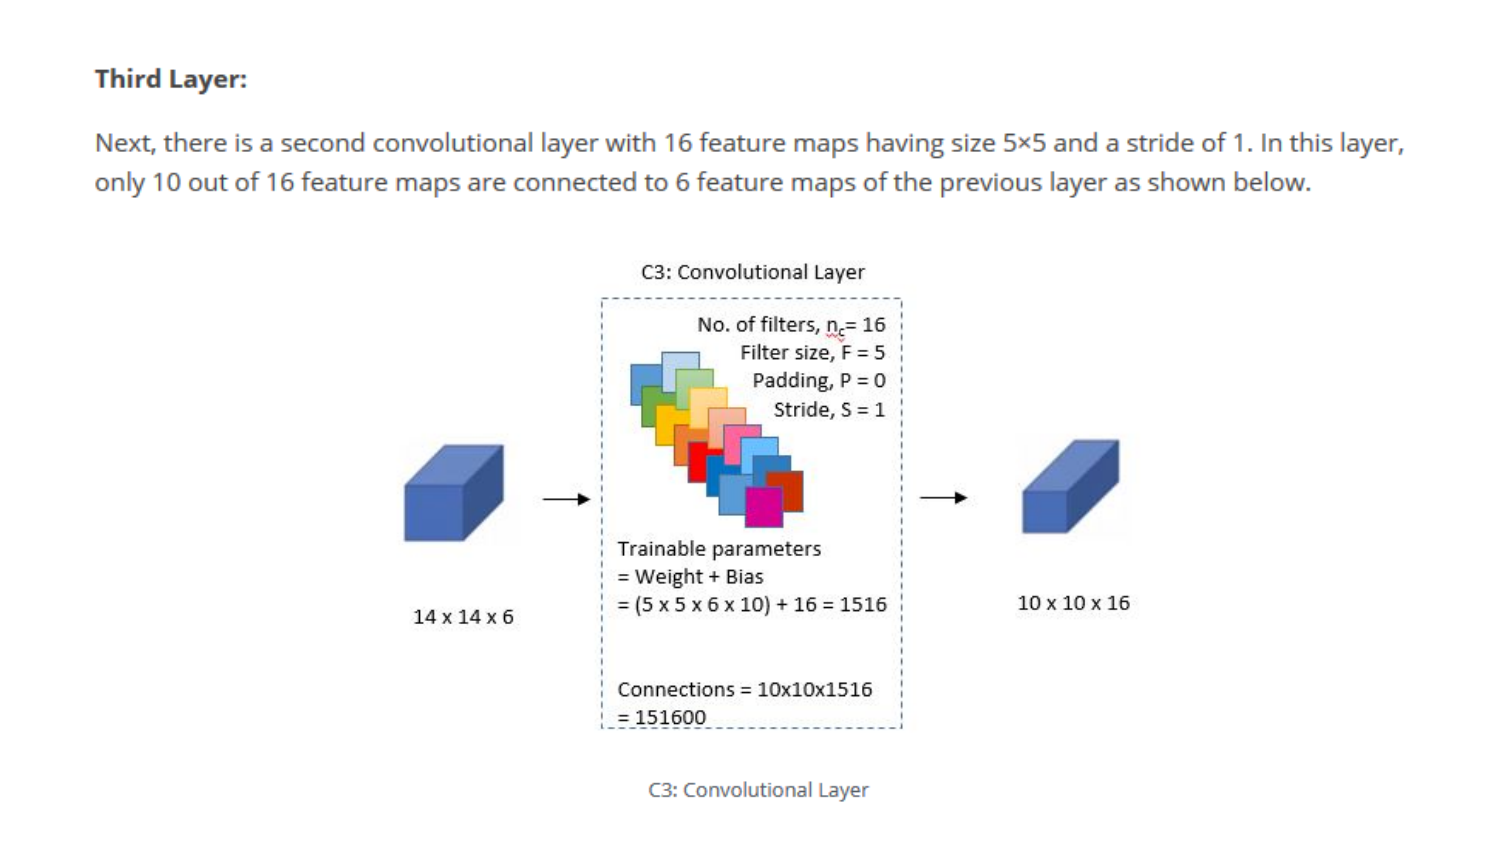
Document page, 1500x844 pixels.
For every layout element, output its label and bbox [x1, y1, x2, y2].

picture [77, 34, 1411, 206]
picture [164, 235, 1355, 825]
